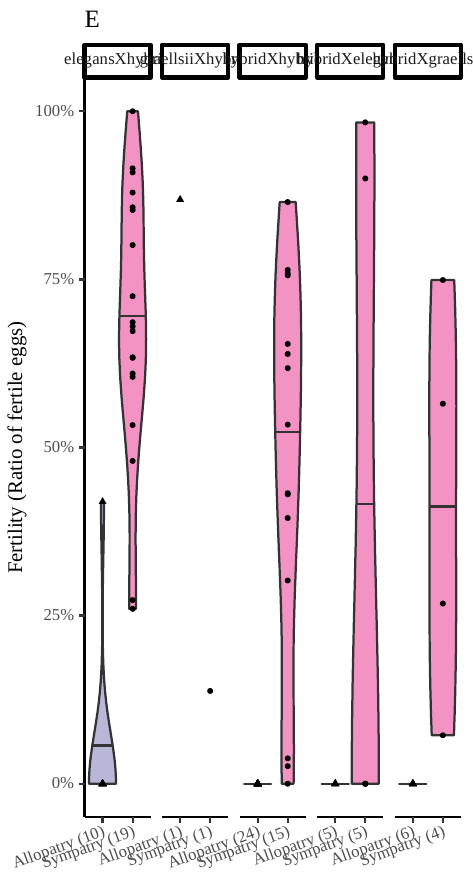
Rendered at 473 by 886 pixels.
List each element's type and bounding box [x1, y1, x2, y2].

text_box [0, 0, 473, 886]
